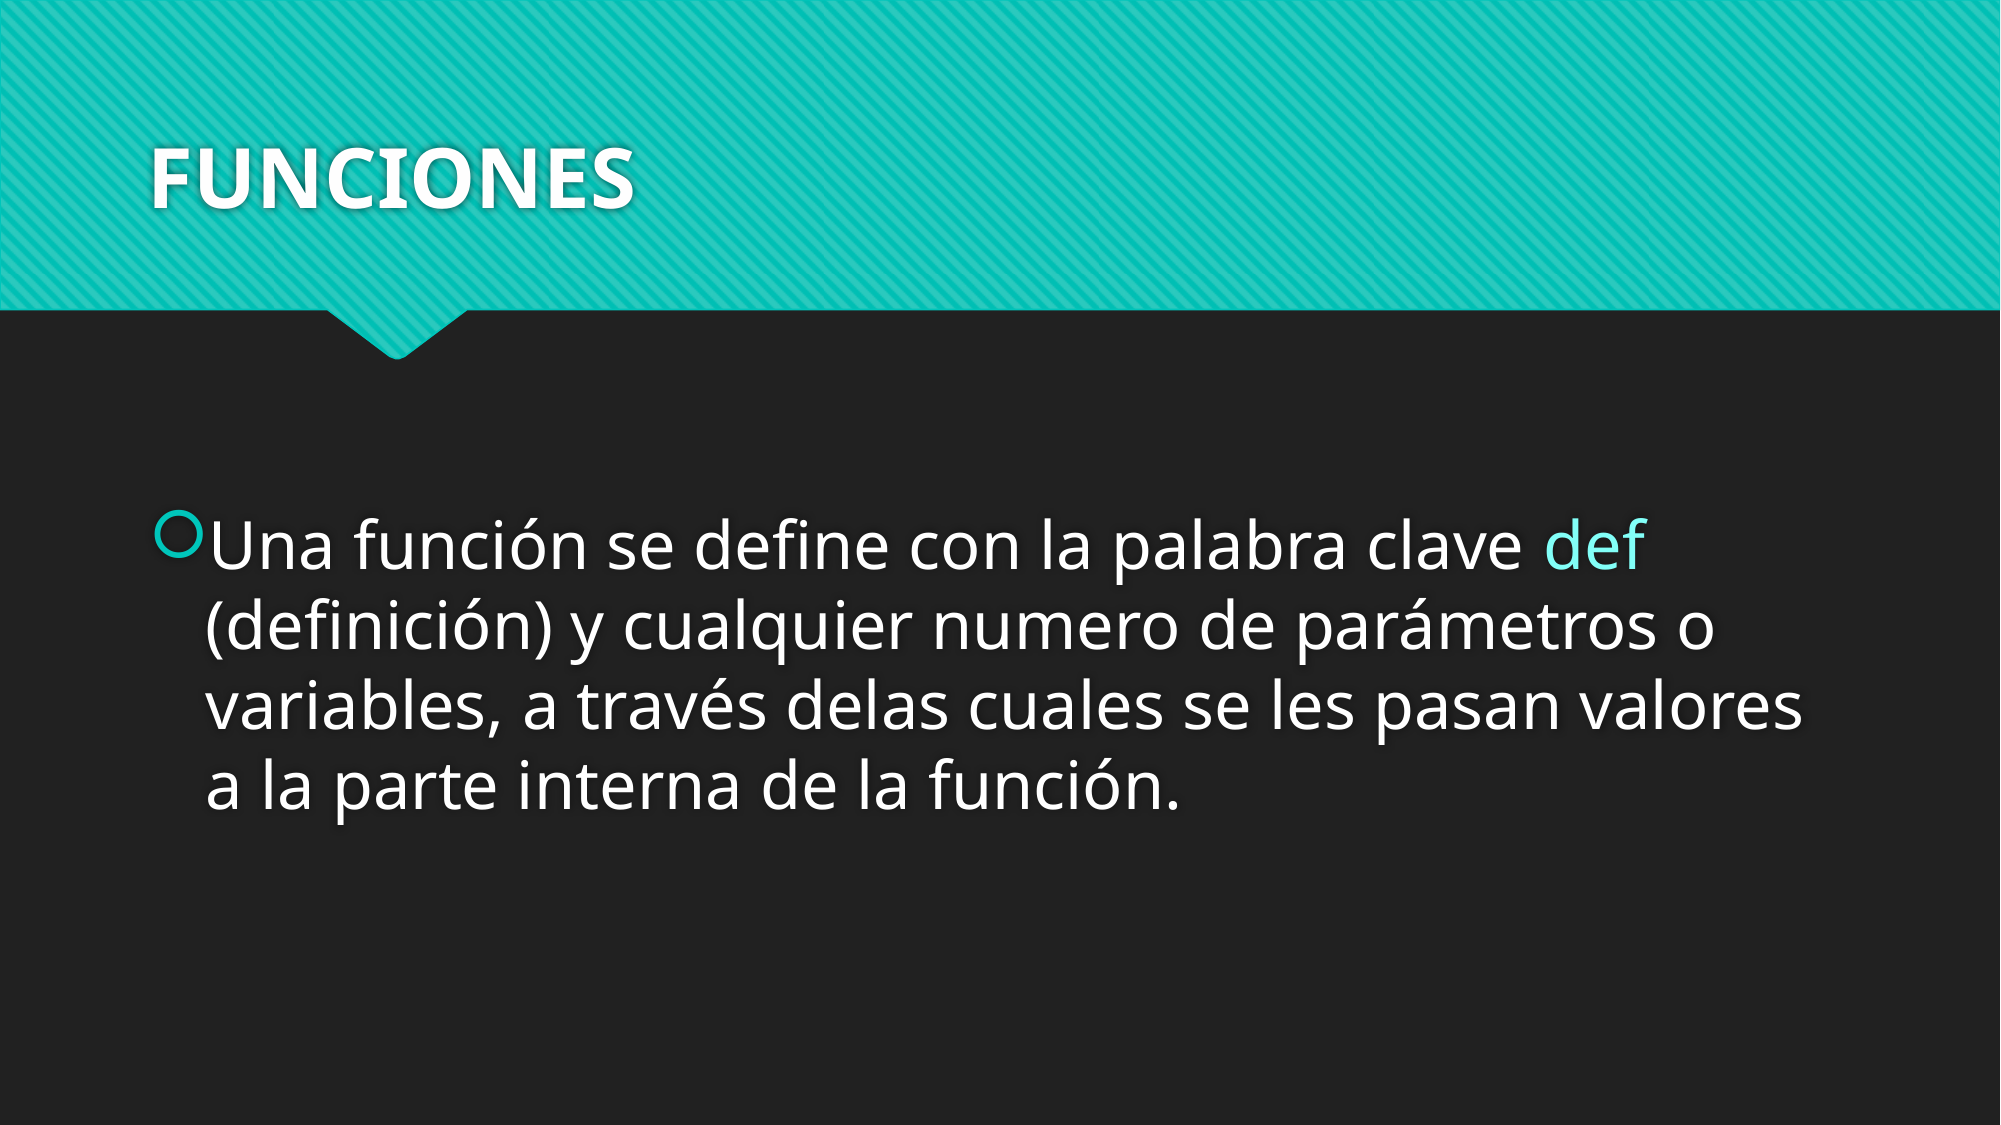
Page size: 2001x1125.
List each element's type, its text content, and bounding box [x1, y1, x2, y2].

title FUNCIONES [132, 73, 1868, 233]
list Una función se define con la palabra clave def (definición) y cualquier numero de parámetros o variables, a través delas cuales se les pasan valores a la parte interna de la función. [134, 364, 1866, 962]
